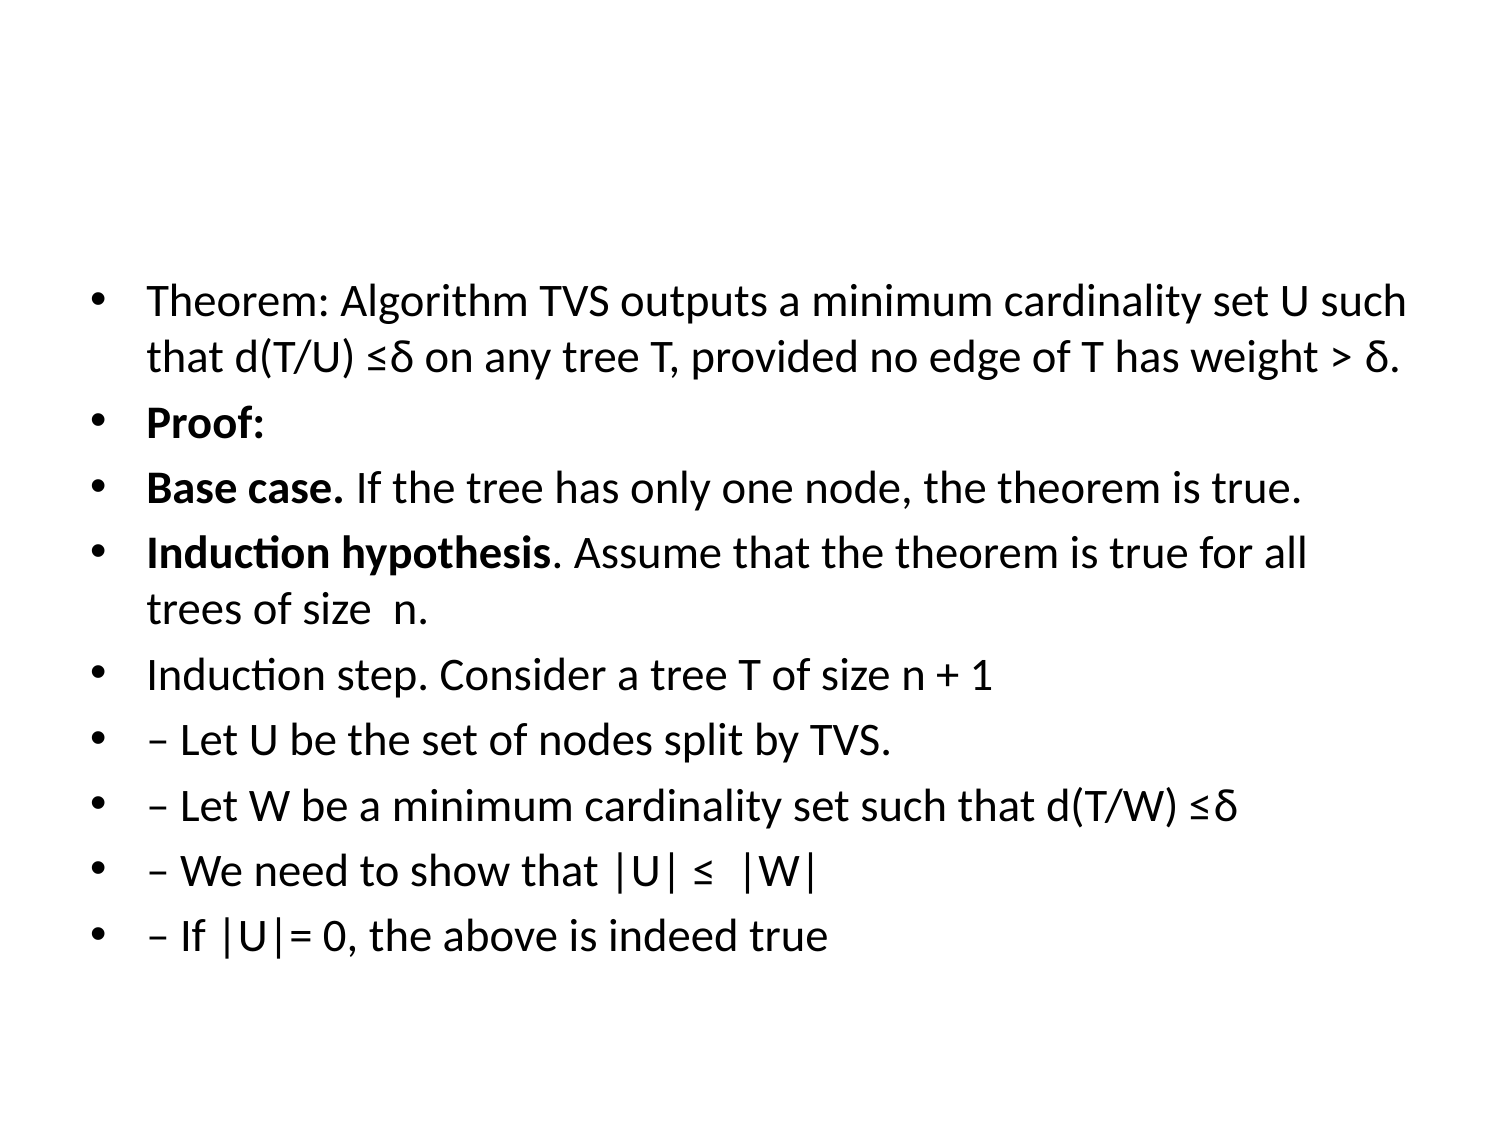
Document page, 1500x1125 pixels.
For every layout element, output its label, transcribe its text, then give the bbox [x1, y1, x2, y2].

list Theorem: Algorithm TVS outputs a minimum cardinality set U such that d(T/U) ≤δ on any tree T, provided no edge of T has weight > δ. Proof: Base case. If the tree has only one node, the theorem is true. Induction hypothesis. Assume that the theorem is true for all trees of size n. Induction step. Consider a tree T of size n + 1 – Let U be the set of nodes split by TVS. – Let W be a minimum cardinality set such that d(T/W) ≤δ – We need to show that |U| ≤ |W| – If |U|= 0, the above is indeed true [75, 262, 1425, 1005]
